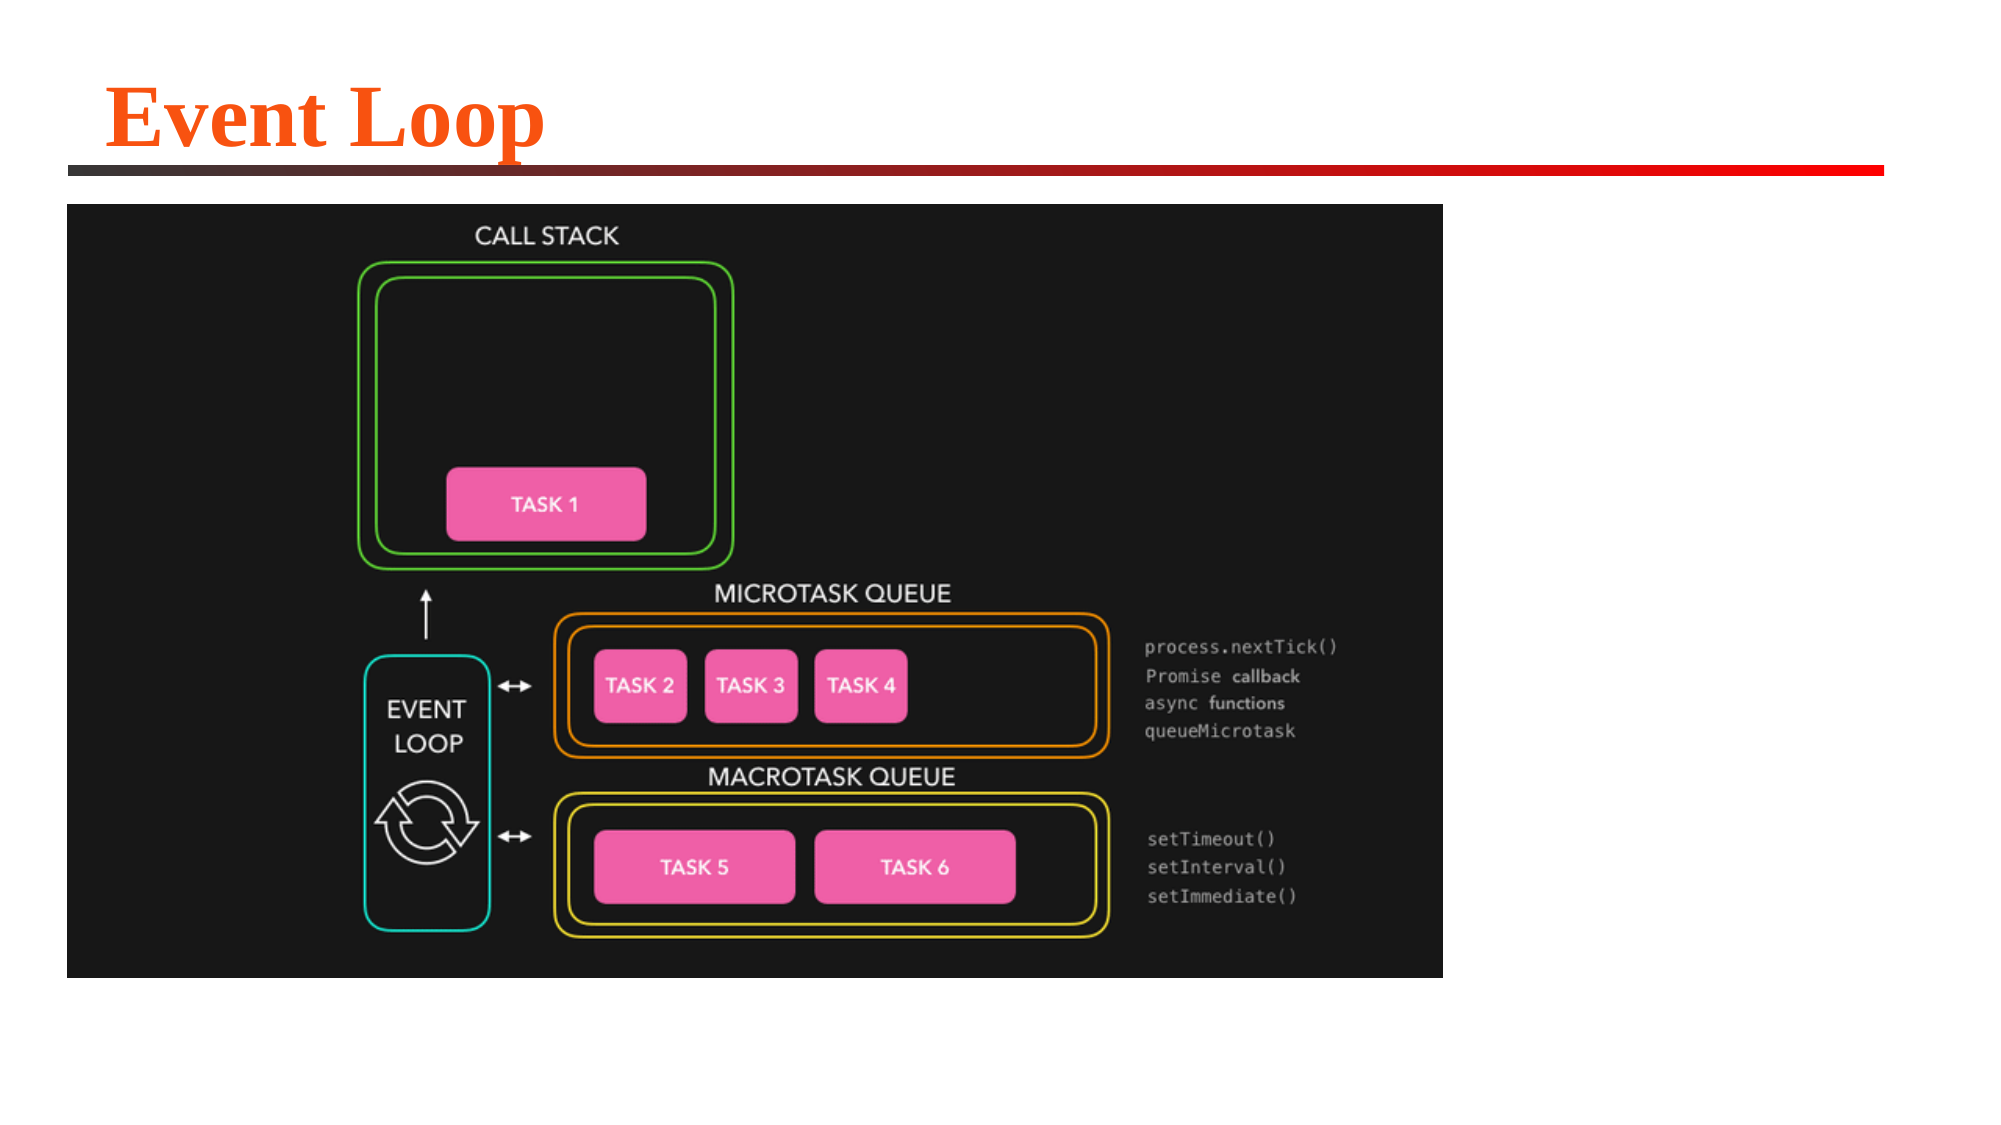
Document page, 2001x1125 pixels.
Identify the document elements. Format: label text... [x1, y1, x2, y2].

text_box [68, 165, 1885, 176]
title Event Loop [85, 37, 1889, 163]
picture [67, 203, 1444, 979]
text_box [68, 216, 1885, 1021]
